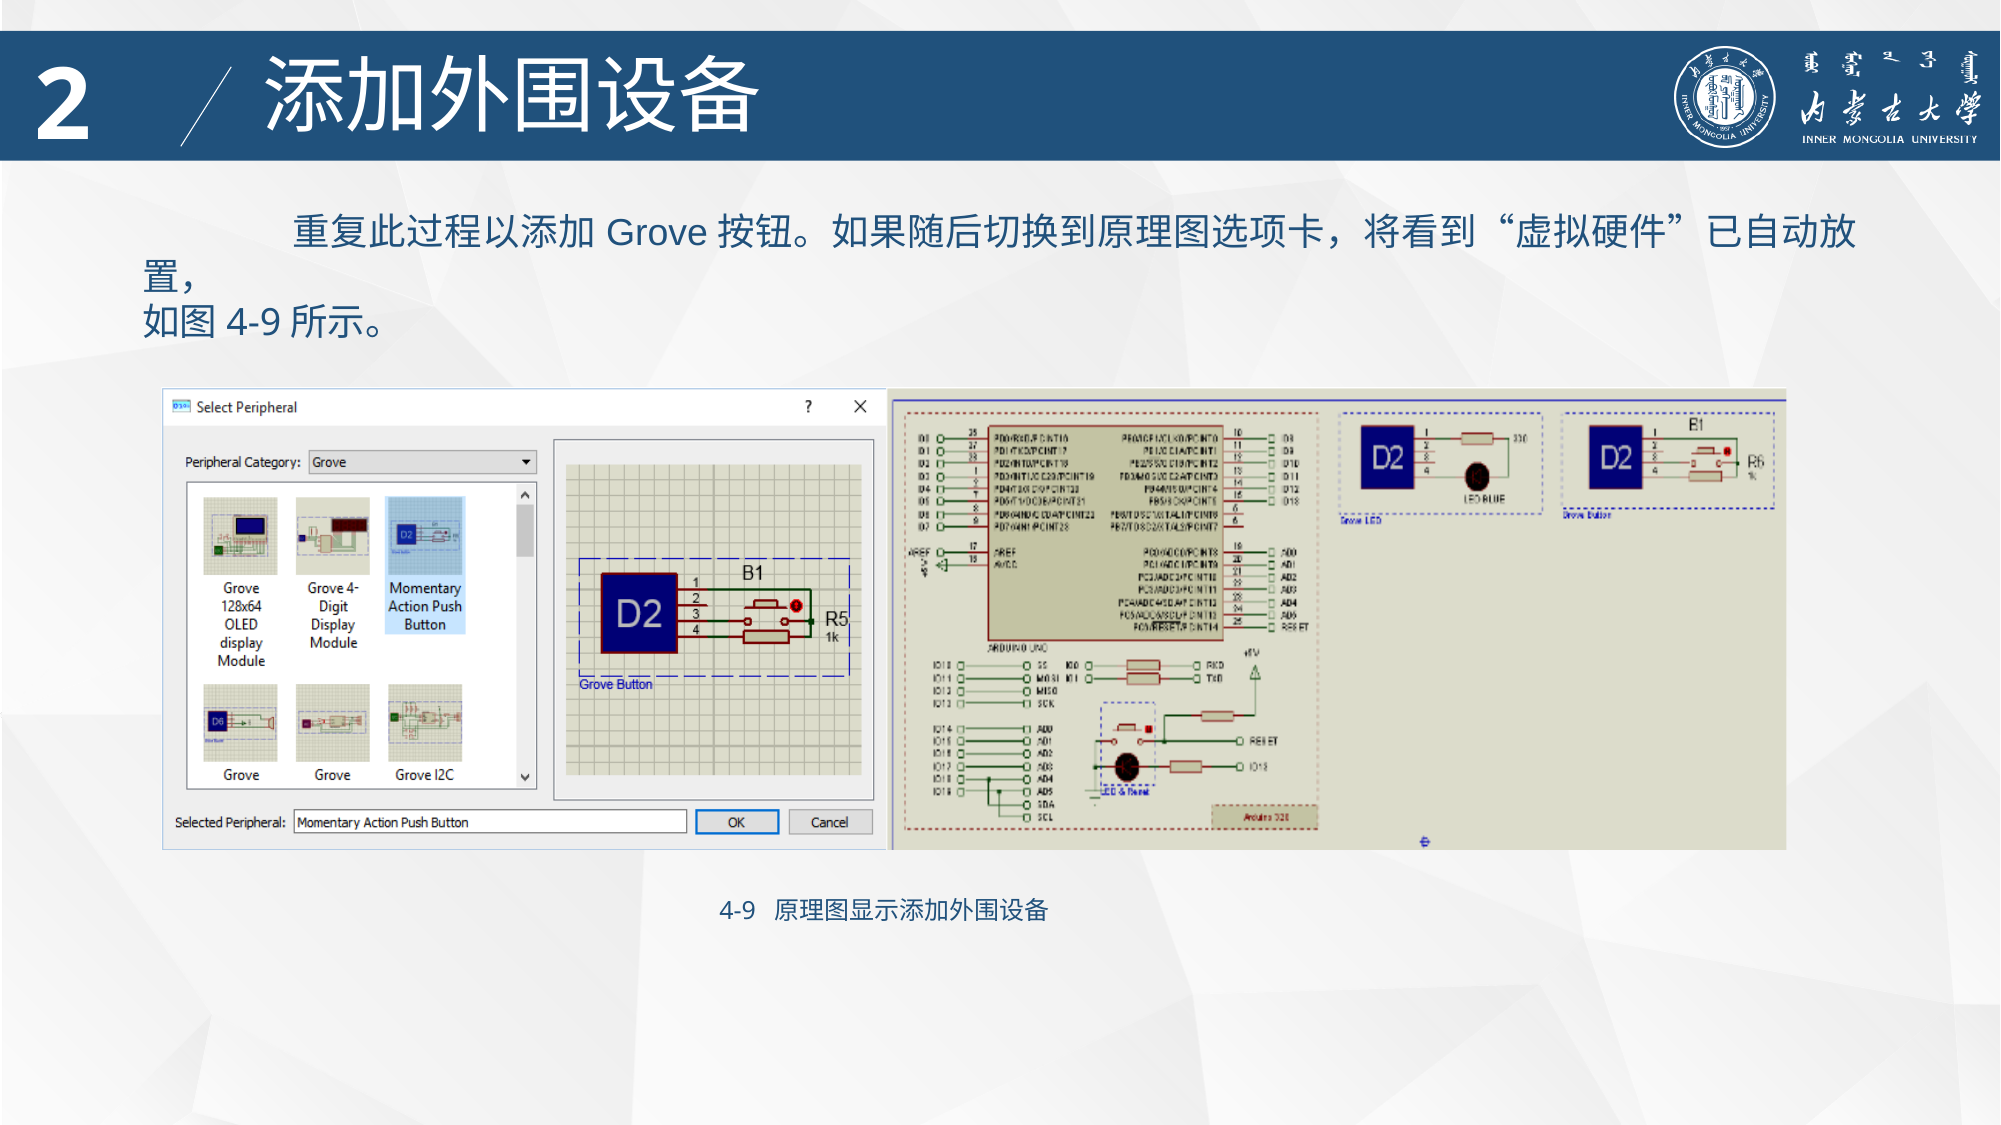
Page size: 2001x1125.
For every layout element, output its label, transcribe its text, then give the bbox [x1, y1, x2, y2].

text_box 重复此过程以添加Grove按钮。如果随后切换到原理图选项卡，将看到“虚拟硬件”已自动放置， 如图4-9所示。 [127, 200, 1873, 351]
text_box 4-9 原理图显示添加外围设备 [704, 890, 1069, 972]
list 添加外围设备 [247, 45, 1036, 134]
list 2 [19, 45, 200, 212]
picture [1673, 46, 1986, 150]
picture [0, 0, 2001, 1125]
